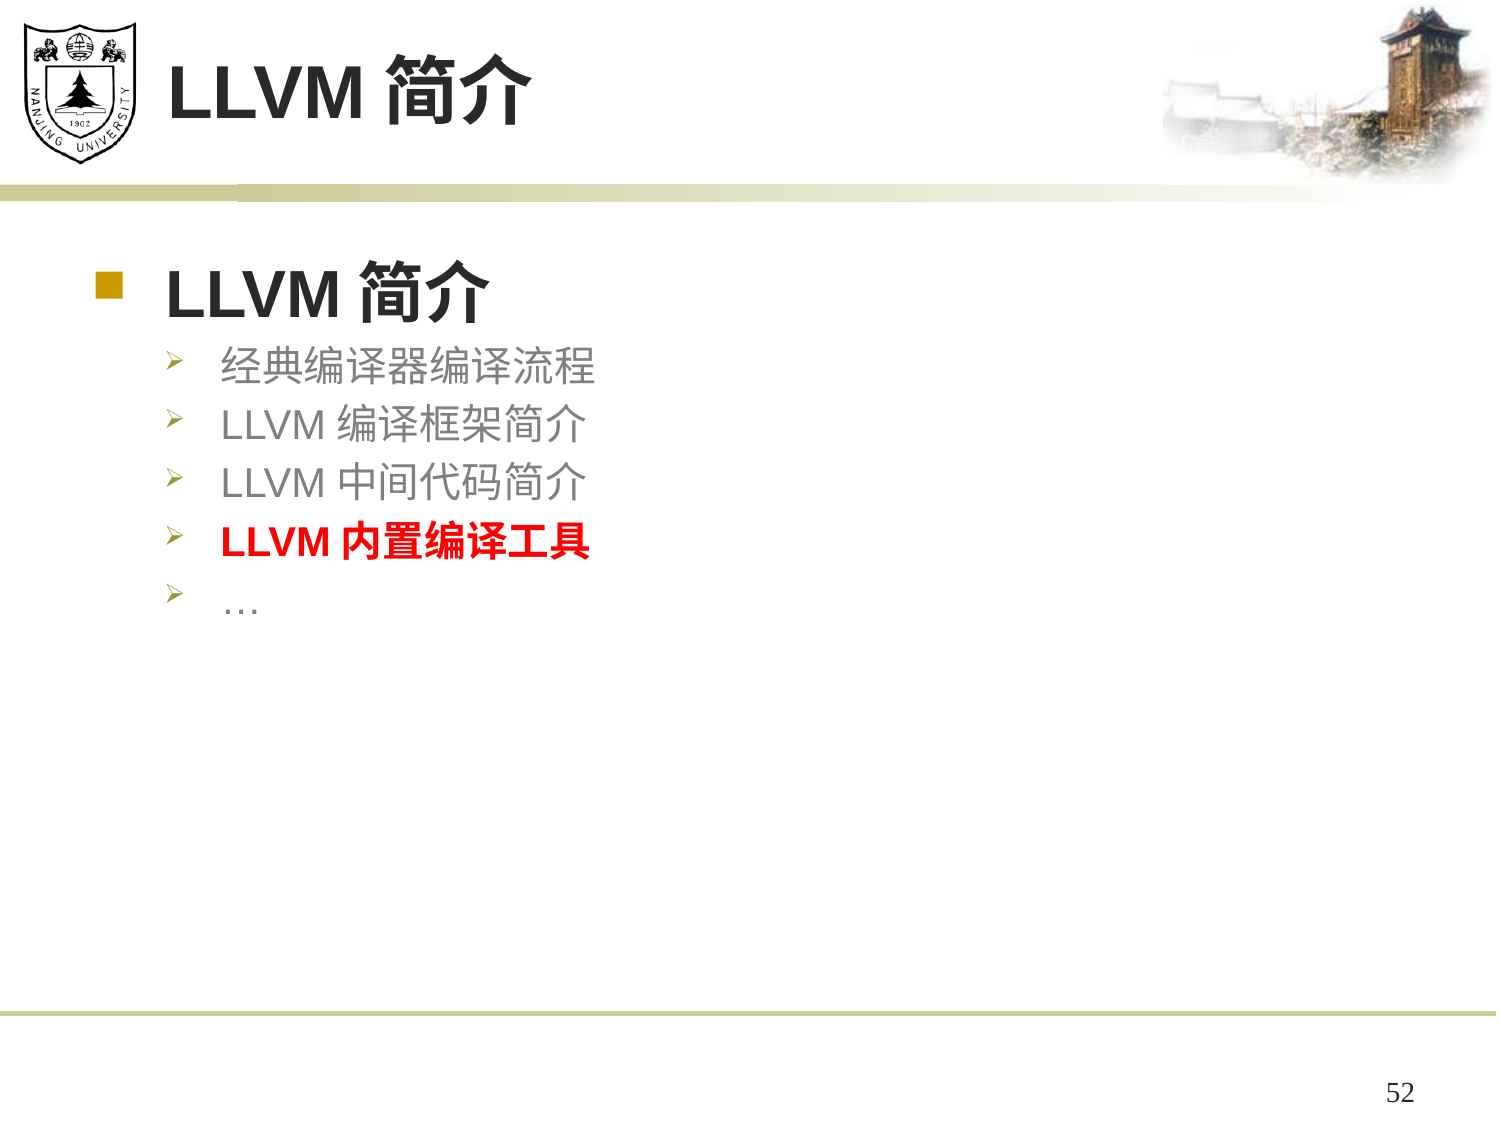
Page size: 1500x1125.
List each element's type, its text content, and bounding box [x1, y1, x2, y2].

title LLVM简介 [152, 35, 1254, 141]
picture [17, 18, 143, 168]
list LLVM简介 经典编译器编译流程 LLVM编译框架简介 LLVM中间代码简介 LLVM内置编译工具 … [76, 243, 1459, 965]
picture [1163, 4, 1491, 185]
picture [0, 1011, 1496, 1016]
